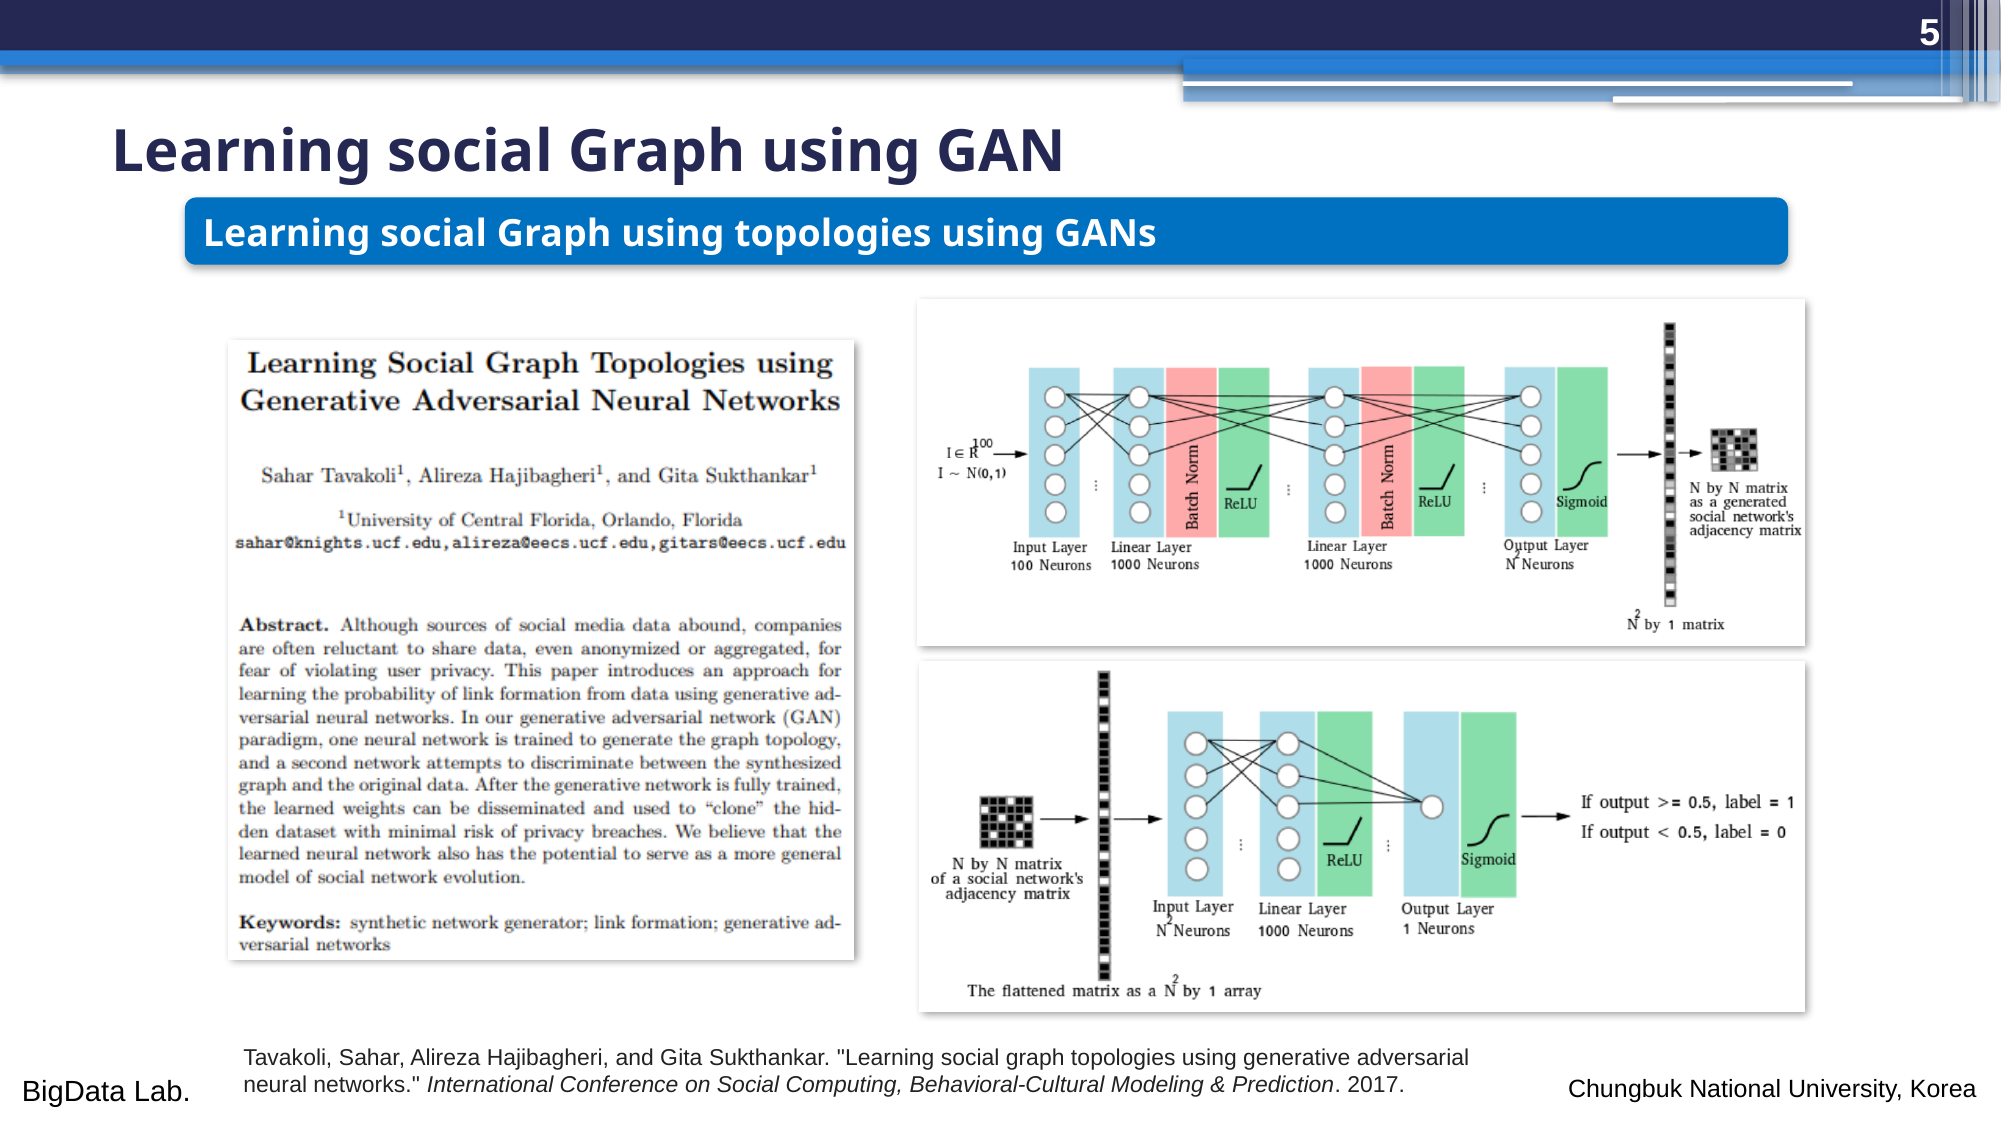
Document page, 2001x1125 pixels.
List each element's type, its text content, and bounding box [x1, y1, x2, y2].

picture [918, 660, 1805, 1012]
picture [916, 298, 1805, 646]
text_box Learning social Graph using topologies using GANs [184, 197, 1789, 265]
text_box Tavakoli, Sahar, Alireza Hajibagheri, and Gita Sukthankar. "Learning social graph topologies using generative adversarial neural networks." International Conference on Social Computing, Behavioral-Cultural Modeling & Prediction. 2017. [228, 1034, 1532, 1105]
picture [228, 340, 854, 960]
text_box Learning social Graph using GAN [78, 22, 1886, 198]
slide_number 5 [1788, 0, 1955, 61]
